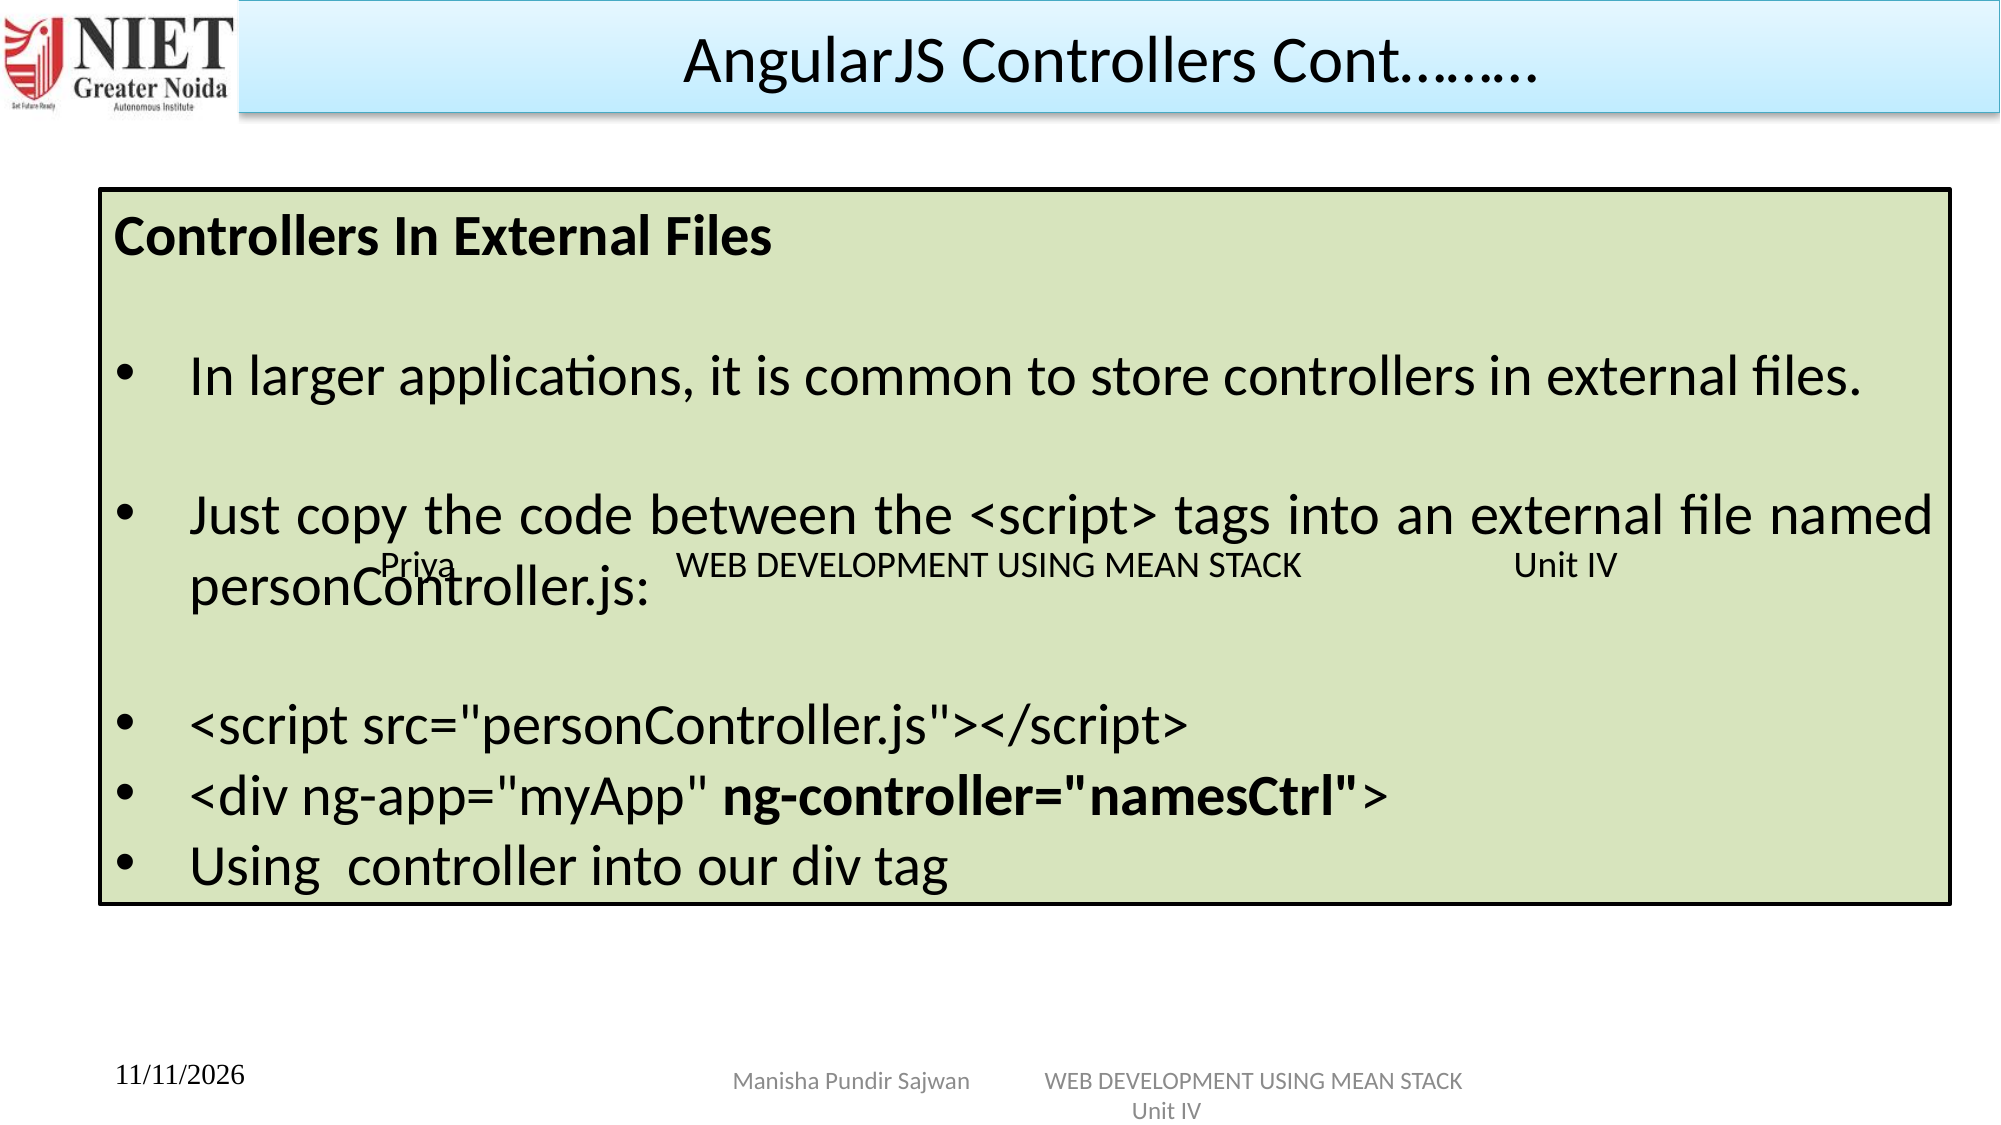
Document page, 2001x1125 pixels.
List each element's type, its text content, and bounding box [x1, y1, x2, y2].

text_box Controllers In External Files In larger applications, it is common to store controllers in external files. Just copy the code between the <script> tags into an external file named personController.js: <script src="personController.js"></script> <div ng-app="myApp" ng-controller="namesCtrl"> Using controller into our div tag [99, 189, 1950, 904]
slide_number [99, 1042, 567, 1103]
footer Manisha Pundir Sajwan WEB DEVELOPMENT USING MEAN STACK Unit IV [716, 1066, 1492, 1123]
picture [0, 0, 239, 127]
slide_number [1433, 1042, 1900, 1103]
text_box Priya WEB DEVELOPMENT USING MEAN STACK Unit IV [365, 532, 1635, 592]
text_box AngularJS Controllers Cont……… [244, 0, 2000, 113]
